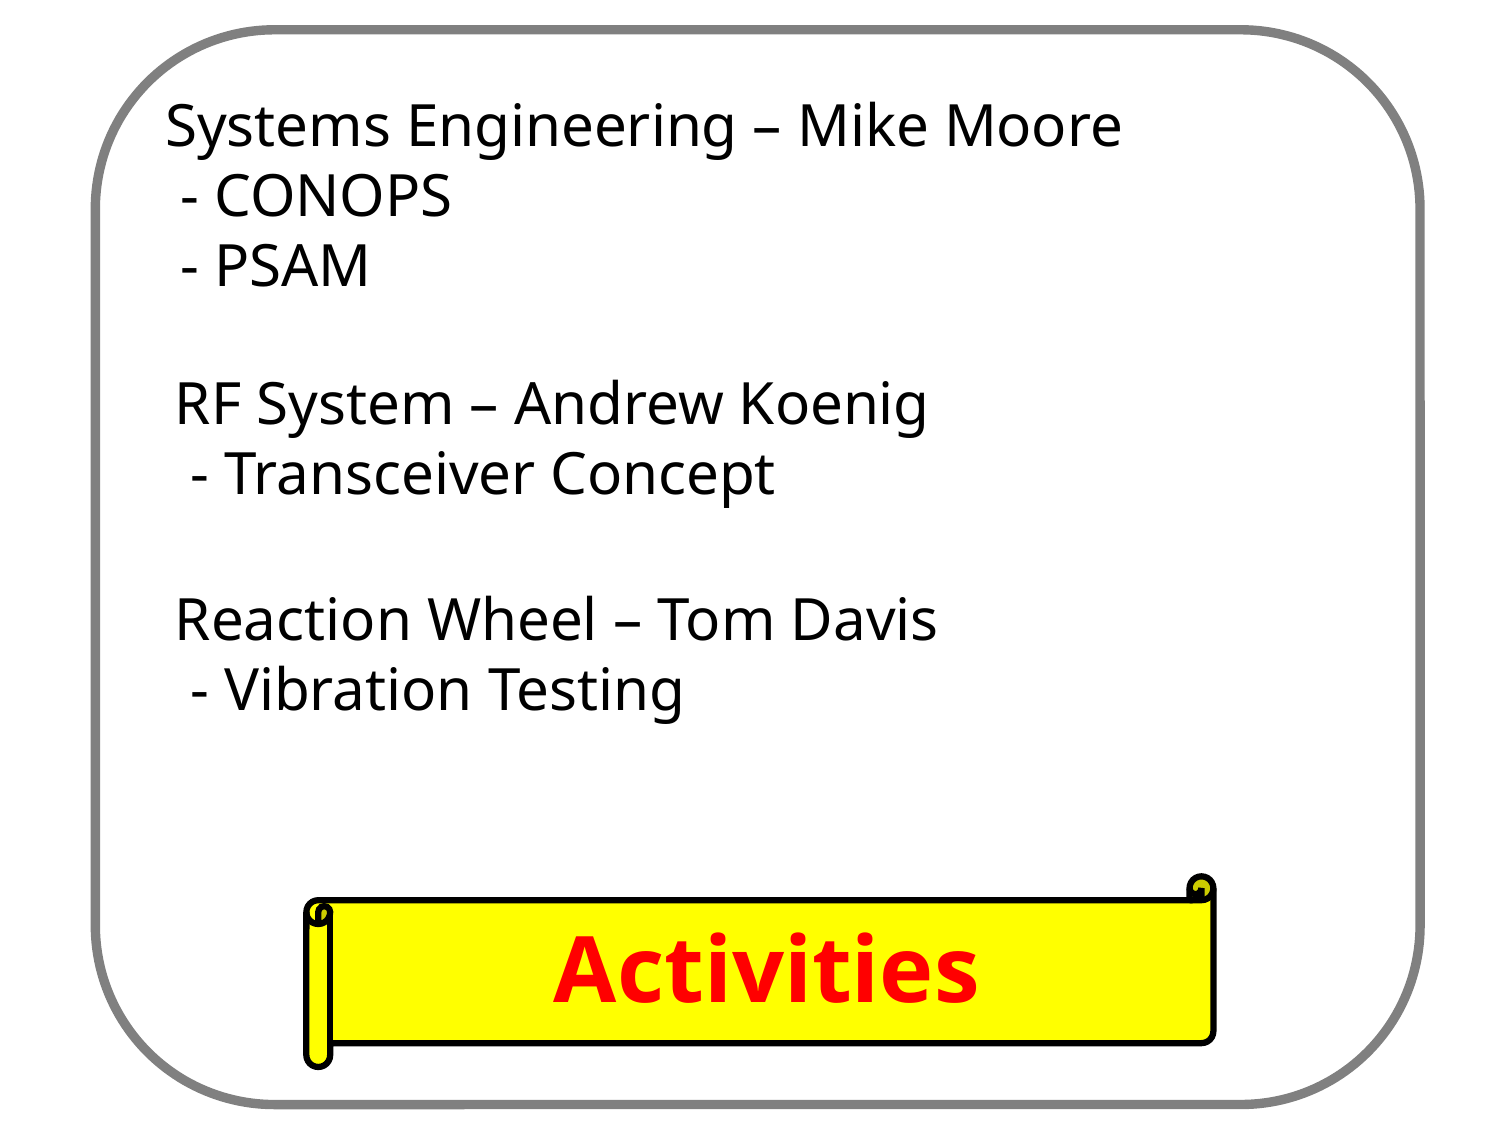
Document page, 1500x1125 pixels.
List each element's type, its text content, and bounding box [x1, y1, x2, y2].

text_box [94, 28, 1422, 1106]
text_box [260, 876, 1273, 1067]
text_box Systems Engineering – Mike Moore - CONOPS - PSAM [150, 80, 1350, 306]
text_box RF System – Andrew Koenig - Transceiver Concept [160, 358, 1360, 514]
text_box Reaction Wheel – Tom Davis - Vibration Testing [160, 575, 1360, 730]
